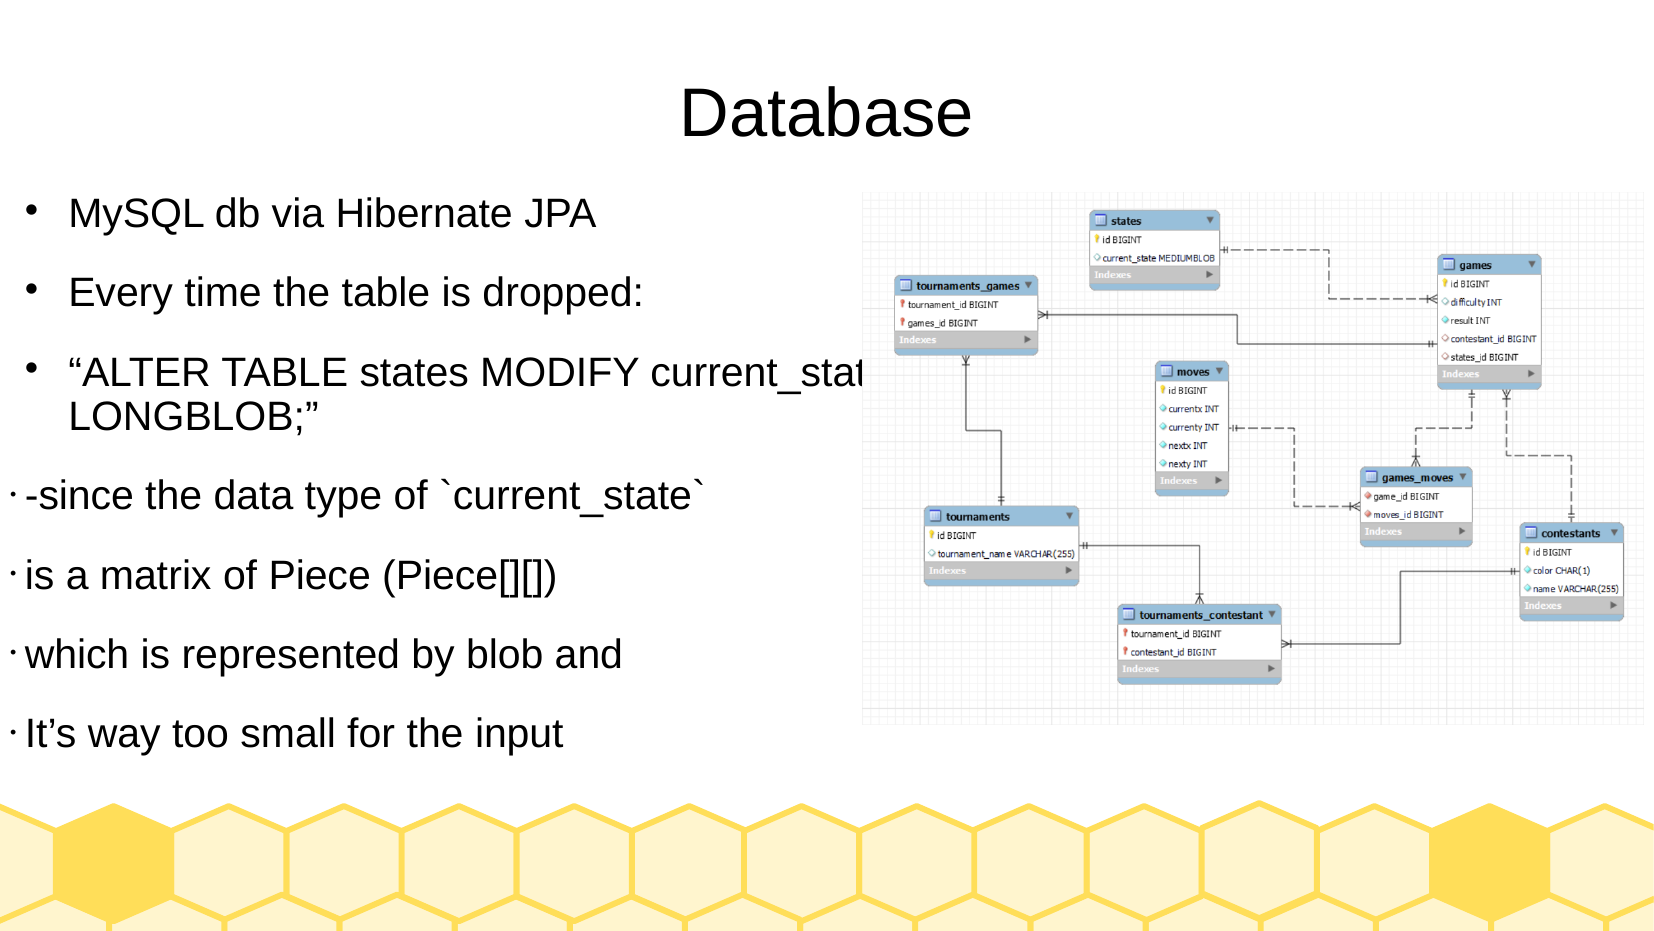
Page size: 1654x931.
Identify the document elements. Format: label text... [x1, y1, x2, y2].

title Database [82, 37, 1571, 192]
picture [862, 192, 1644, 725]
list MySQL db via Hibernate JPA Every time the table is dropped: “ALTER TABLE states MODIFY current_state LONGBLOB;” -since the data type of `current_state` is a matrix of Piece (Piece[][]) which is represented by blob and It’s way too small for the input [10, 192, 997, 757]
